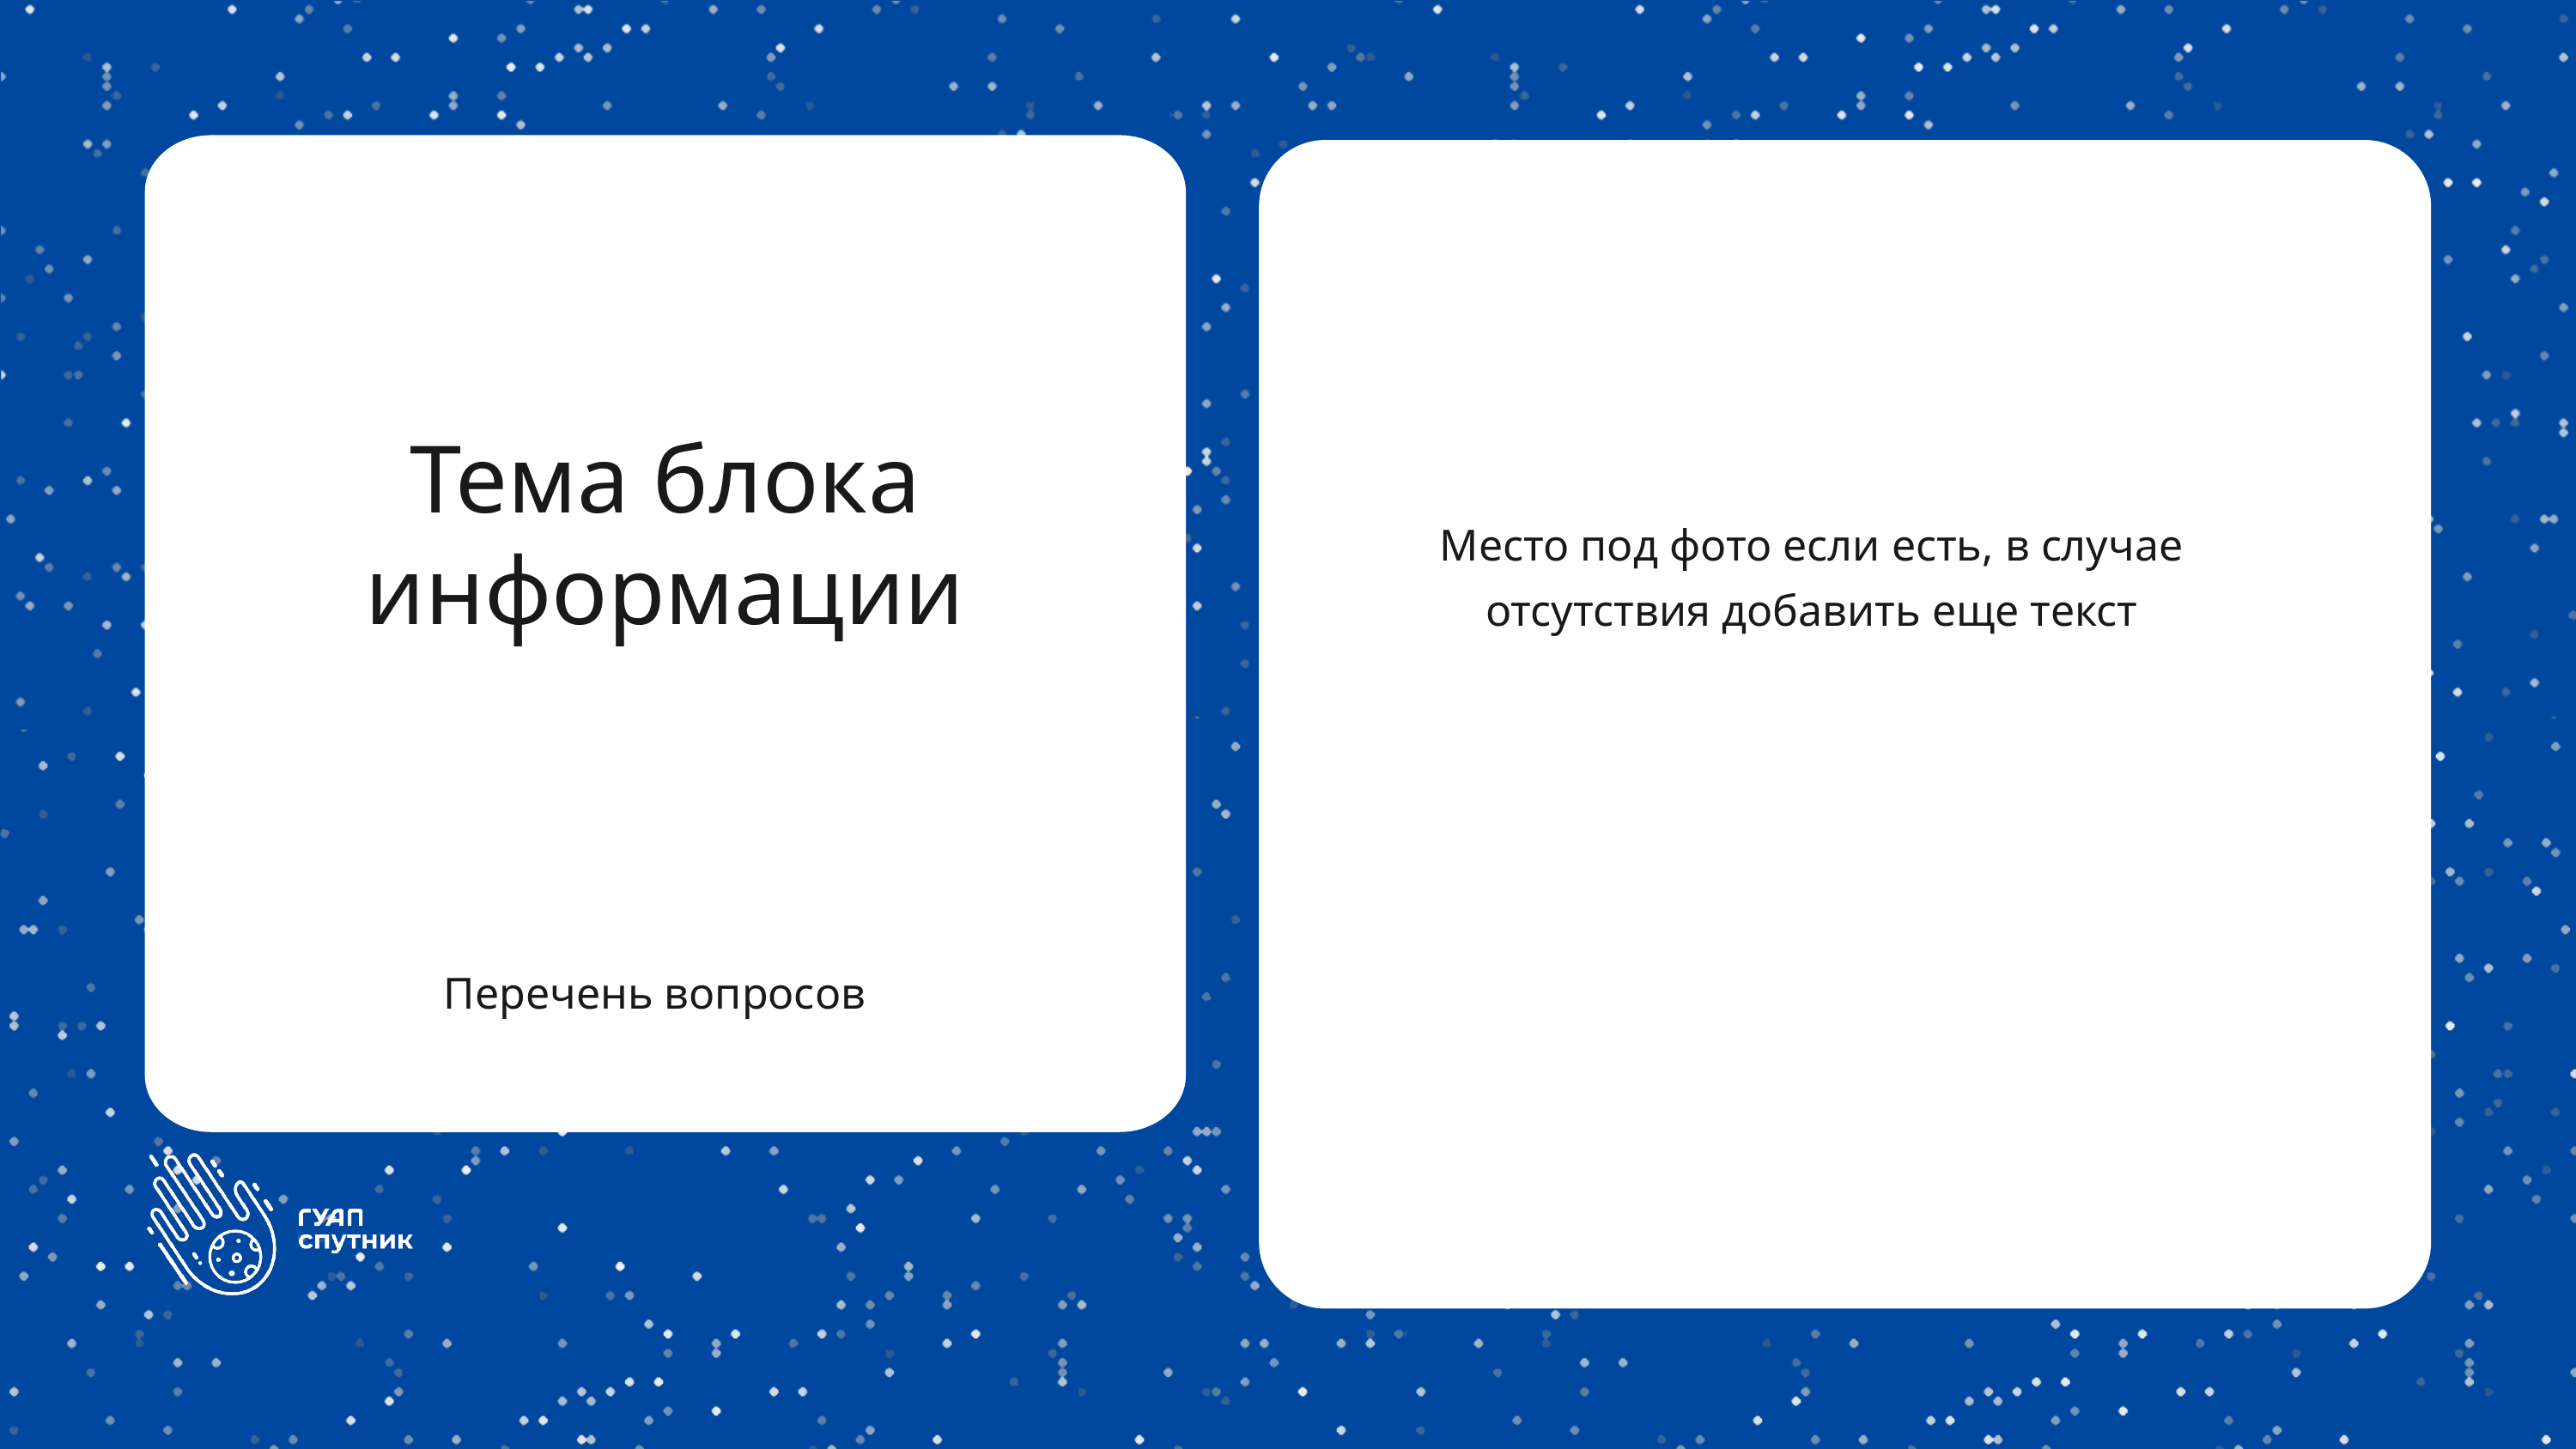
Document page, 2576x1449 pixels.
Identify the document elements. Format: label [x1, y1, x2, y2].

text_box [270, 420, 1060, 1012]
text_box [1258, 139, 2432, 1309]
text_box [144, 135, 1187, 1132]
picture [0, 0, 2576, 718]
picture [0, 730, 2576, 1449]
